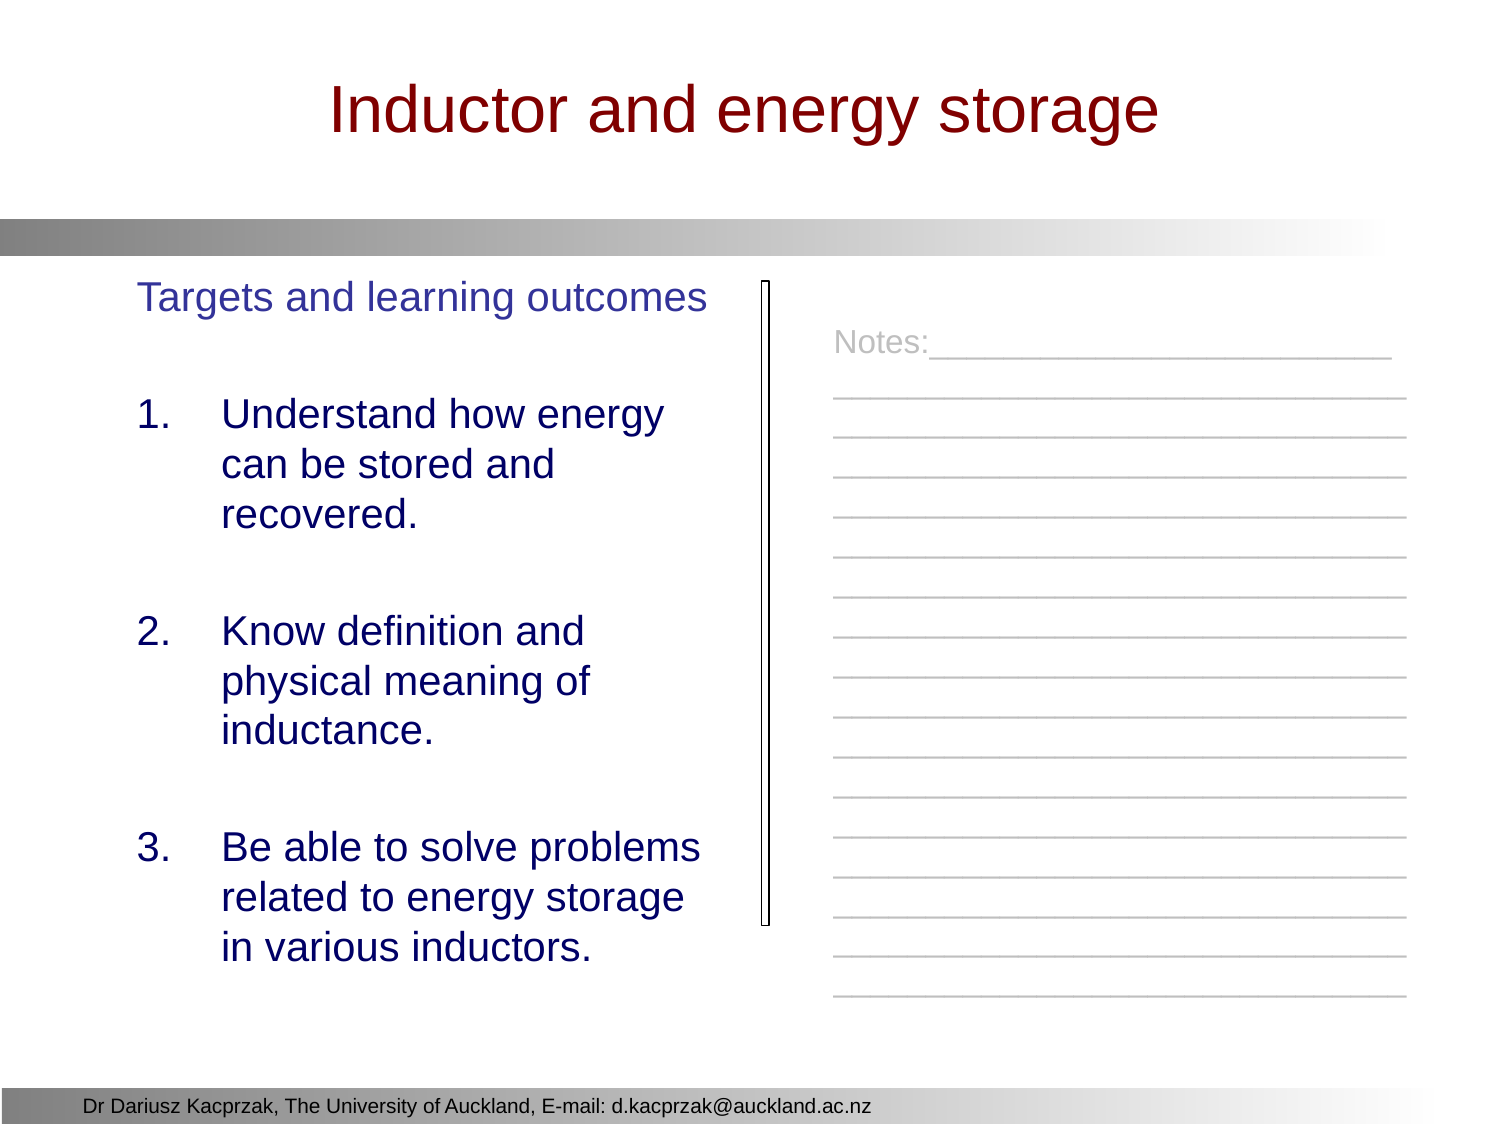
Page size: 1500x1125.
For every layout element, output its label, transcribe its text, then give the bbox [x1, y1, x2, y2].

footer Dr Dariusz Kacprzak, The University of Auckland, E-mail: d.kacprzak@auckland.ac.nz [15, 1084, 940, 1125]
text_box Targets and learning outcomes Understand how energy can be stored and recovered. Know definition and physical meaning of inductance. Be able to solve problems related to energy storage in various inductors. [46, 262, 738, 1005]
text_box Inductor and energy storage [70, 58, 1421, 247]
text_box [761, 281, 770, 926]
text_box Notes:_________________________________________________________________________________________________________________________________________________________________________________________________________________________________________________________________________________________________________________________________________________________________________________________________________________________________________________________________________________________________________________________________________ [762, 262, 1425, 1005]
